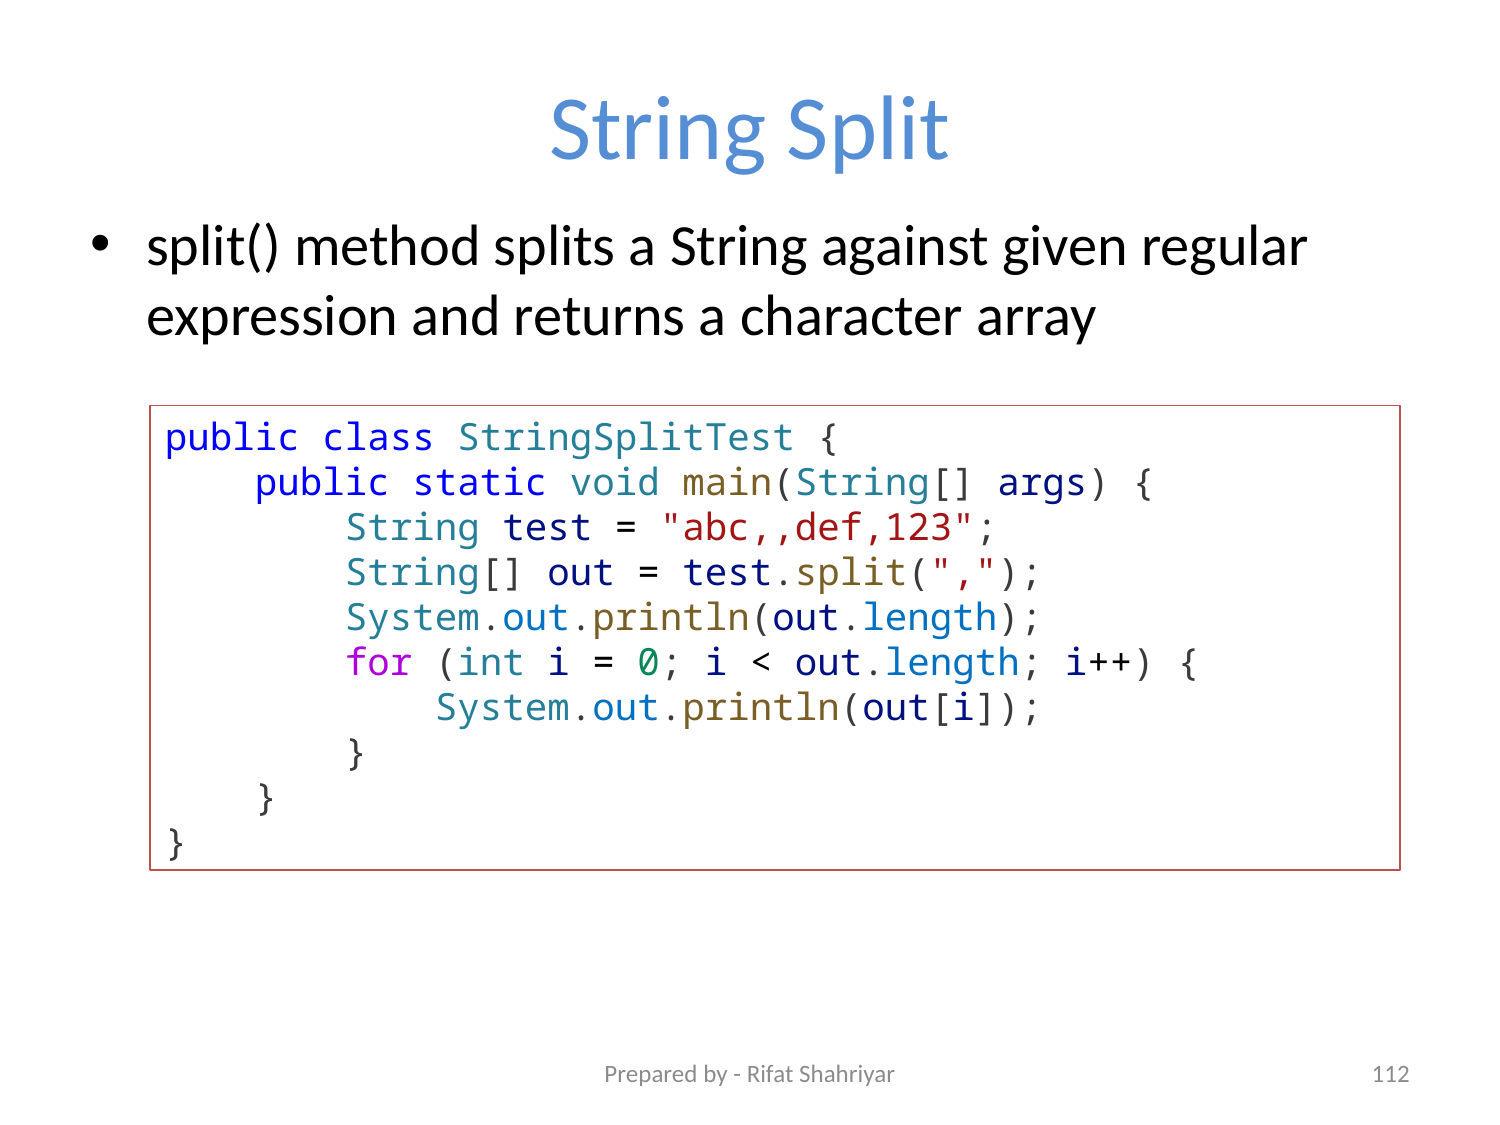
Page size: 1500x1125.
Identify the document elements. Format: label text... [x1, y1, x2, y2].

text_box public class StringSplitTest { public static void main(String[] args) { String test = "abc,,def,123"; String[] out = test.split(","); System.out.println(out.length); for (int i = 0; i < out.length; i++) { System.out.println(out[i]); } } } [148, 403, 1402, 872]
footer Prepared by - Rifat Shahriyar [512, 1042, 988, 1103]
title String Split [75, 45, 1425, 200]
list split() method splits a String against given regular expression and returns a character array [75, 200, 1425, 413]
slide_number 112 [1074, 1042, 1425, 1103]
